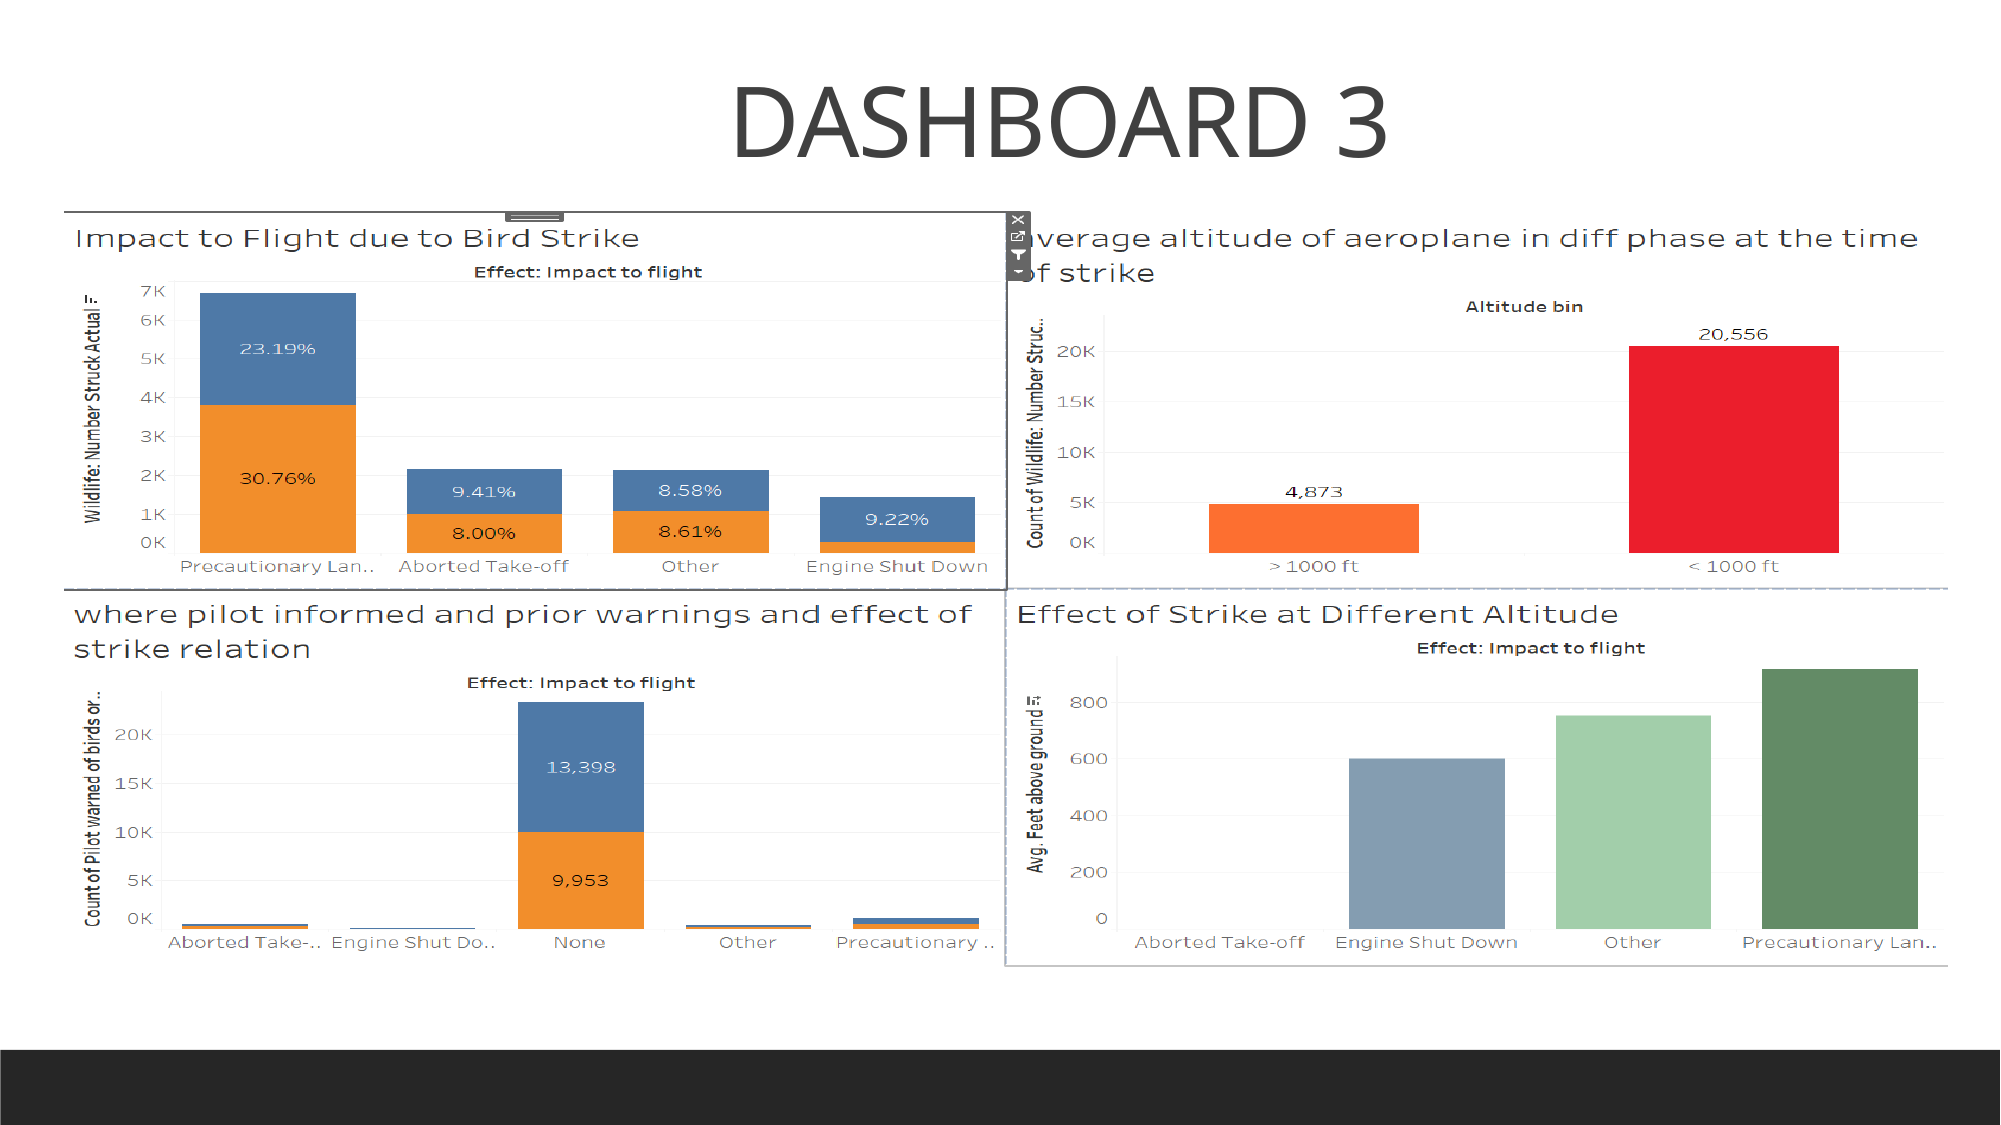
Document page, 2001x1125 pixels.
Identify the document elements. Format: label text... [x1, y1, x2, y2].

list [63, 211, 1948, 969]
title DASHBOARD 3 [174, 63, 1825, 186]
